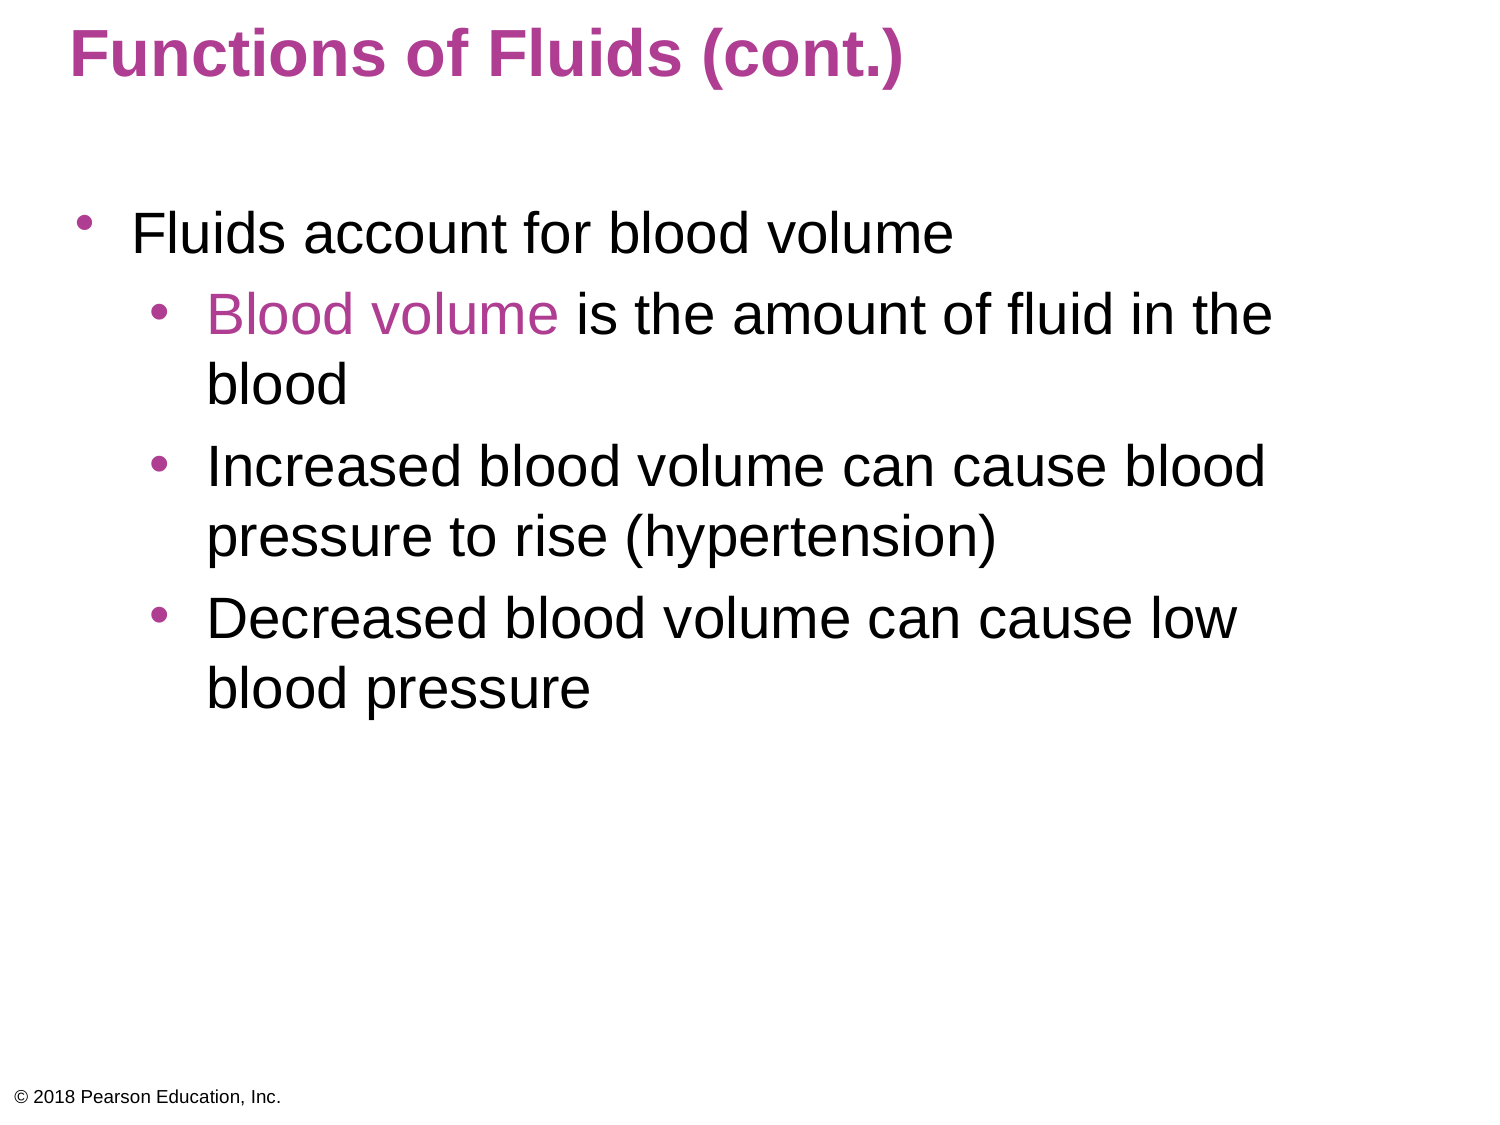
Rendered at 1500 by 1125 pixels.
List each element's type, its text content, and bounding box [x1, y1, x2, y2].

title Functions of Fluids (cont.) [0, 1, 1495, 97]
list Fluids account for blood volume Blood volume is the amount of fluid in the blood Increased blood volume can cause blood pressure to rise (hypertension) Decreased blood volume can cause low blood pressure [59, 187, 1410, 754]
footer © 2018 Pearson Education, Inc. [14, 1084, 900, 1115]
